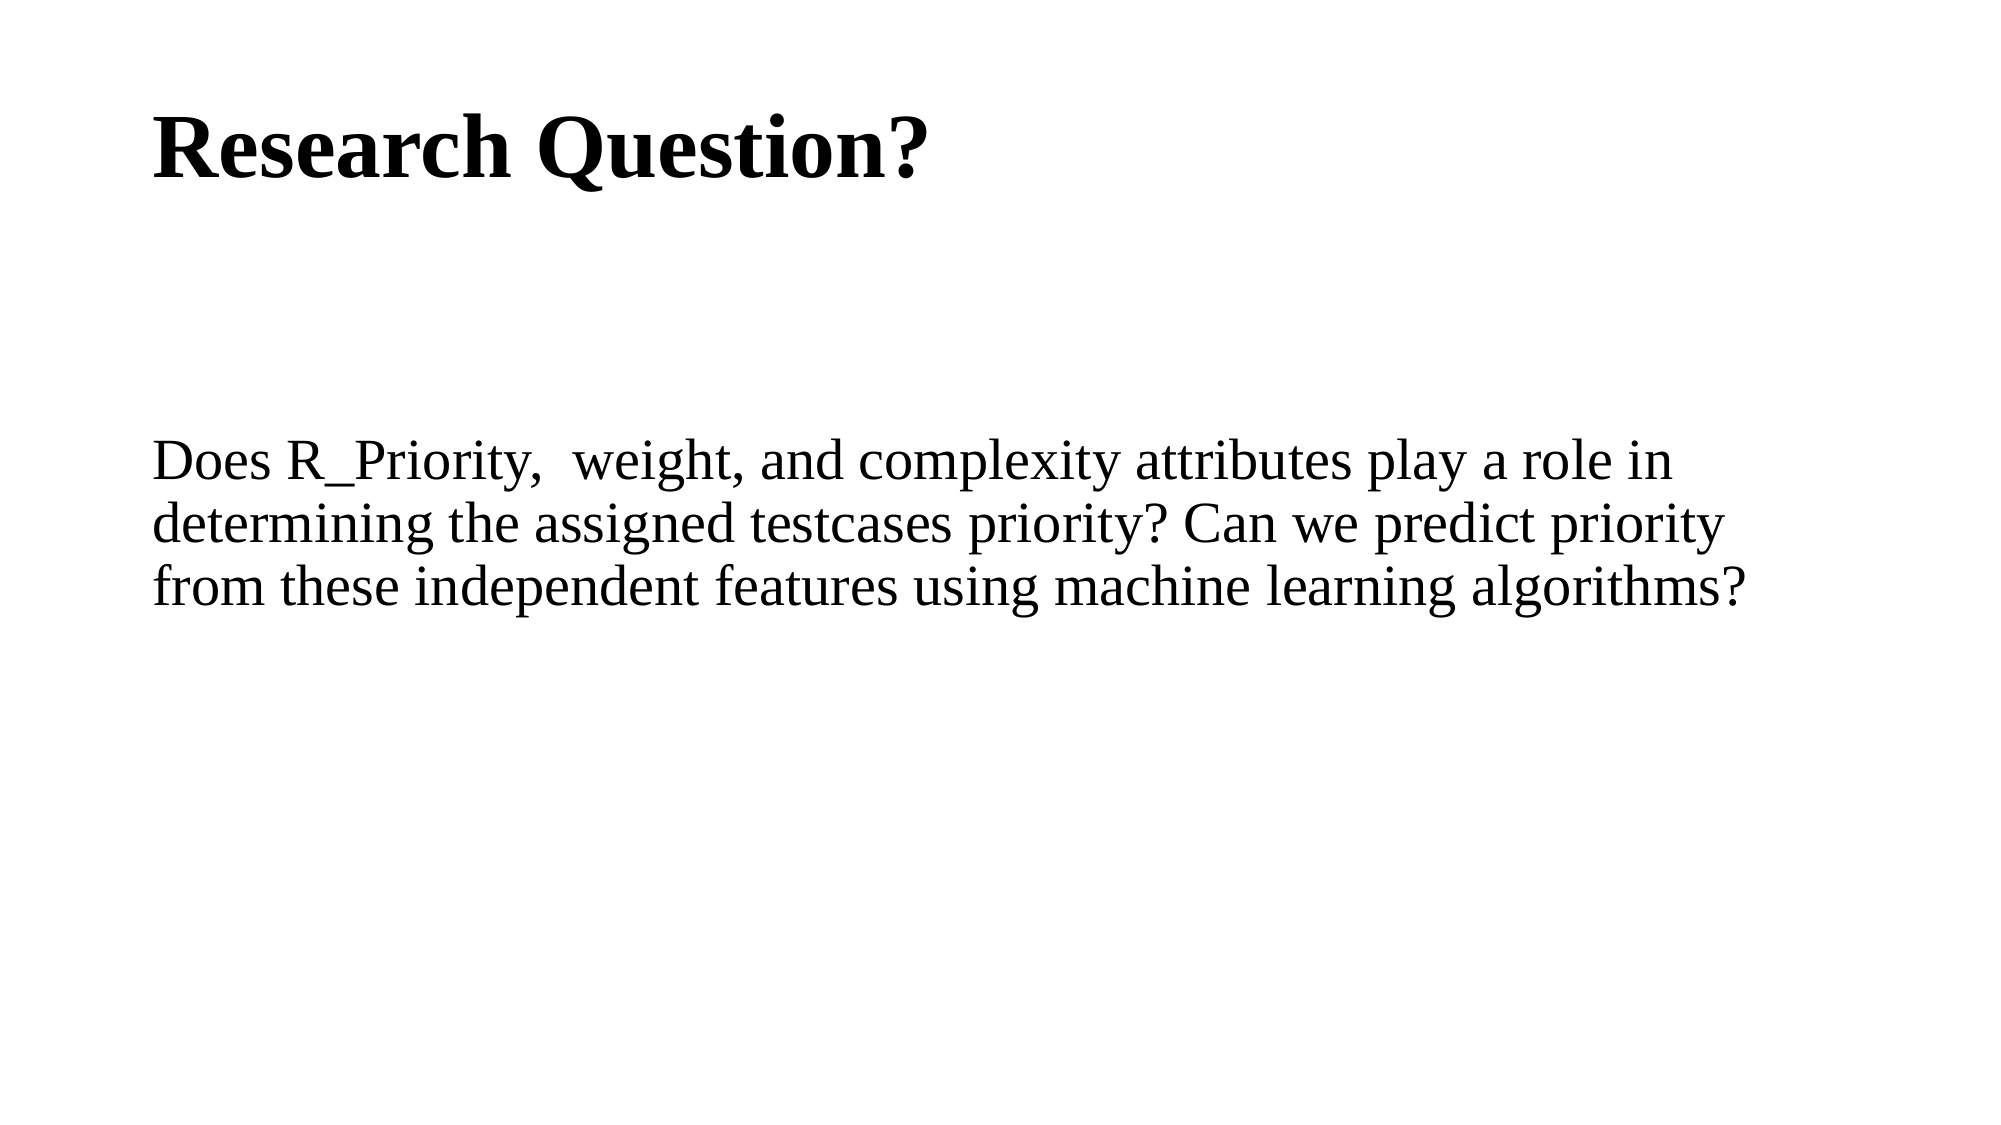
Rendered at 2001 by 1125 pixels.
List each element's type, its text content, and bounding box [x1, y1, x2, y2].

title Research Question? [137, 38, 1863, 257]
list Does R_Priority, weight, and complexity attributes play a role in determining the assigned testcases priority? Can we predict priority from these independent features using machine learning algorithms? [137, 422, 1863, 1014]
